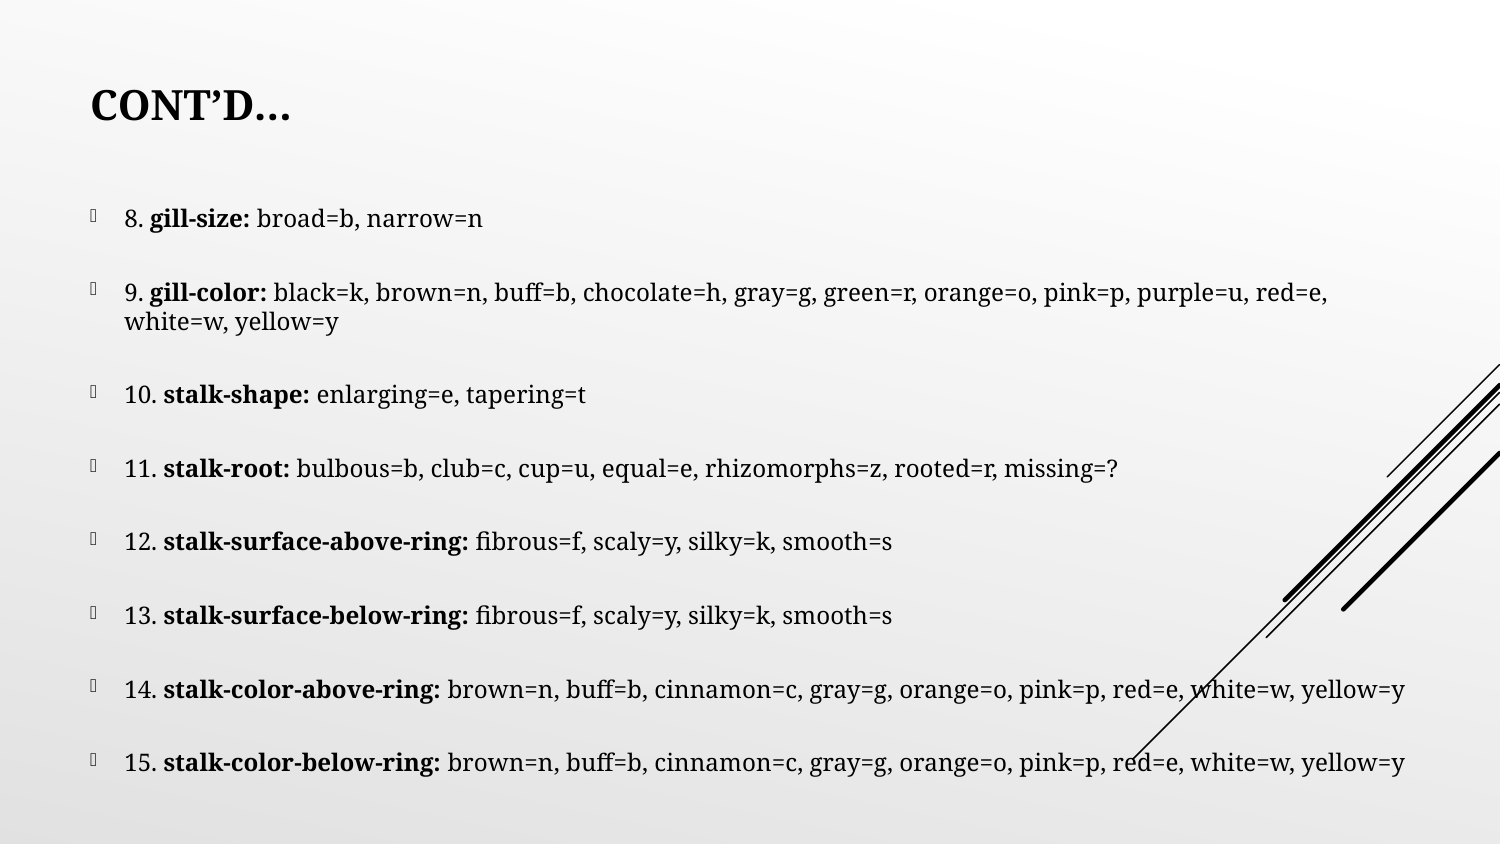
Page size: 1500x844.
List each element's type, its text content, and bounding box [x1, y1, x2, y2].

title Cont’d… [75, 33, 1425, 175]
list 8. gill-size: broad=b, narrow=n 9. gill-color: black=k, brown=n, buff=b, chocolate=h, gray=g, green=r, orange=o, pink=p, purple=u, red=e, white=w, yellow=y 10. stalk-shape: enlarging=e, tapering=t 11. stalk-root: bulbous=b, club=c, cup=u, equal=e, rhizomorphs=z, rooted=r, missing=? 12. stalk-surface-above-ring: fibrous=f, scaly=y, silky=k, smooth=s 13. stalk-surface-below-ring: fibrous=f, scaly=y, silky=k, smooth=s 14. stalk-color-above-ring: brown=n, buff=b, cinnamon=c, gray=g, orange=o, pink=p, red=e, white=w, yellow=y 15. stalk-color-below-ring: brown=n, buff=b, cinnamon=c, gray=g, orange=o, pink=p, red=e, white=w, yellow=y [75, 188, 1425, 800]
